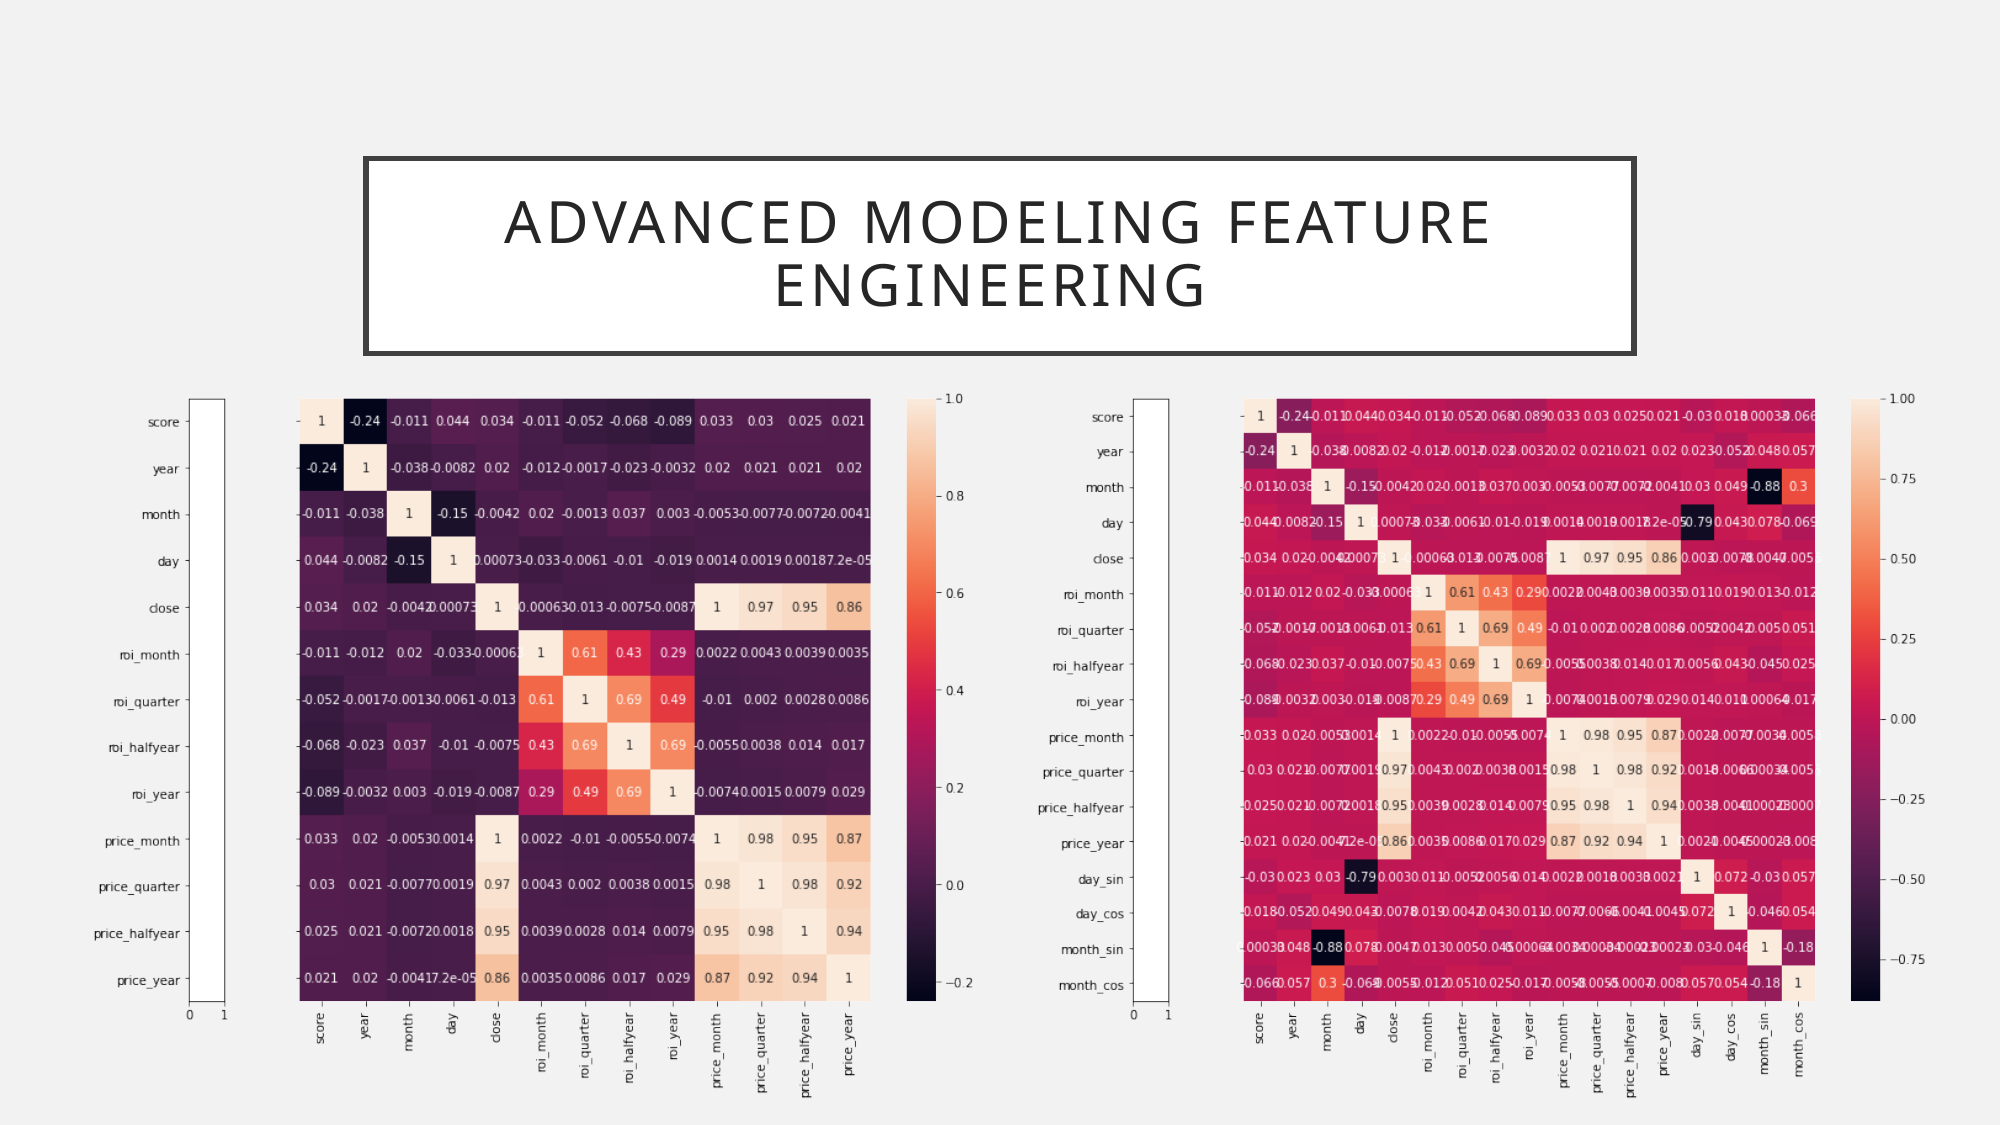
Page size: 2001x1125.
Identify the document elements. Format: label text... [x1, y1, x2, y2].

picture [1028, 385, 1936, 1106]
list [84, 385, 983, 1106]
title Advanced Modeling Feature engineering [363, 156, 1637, 356]
